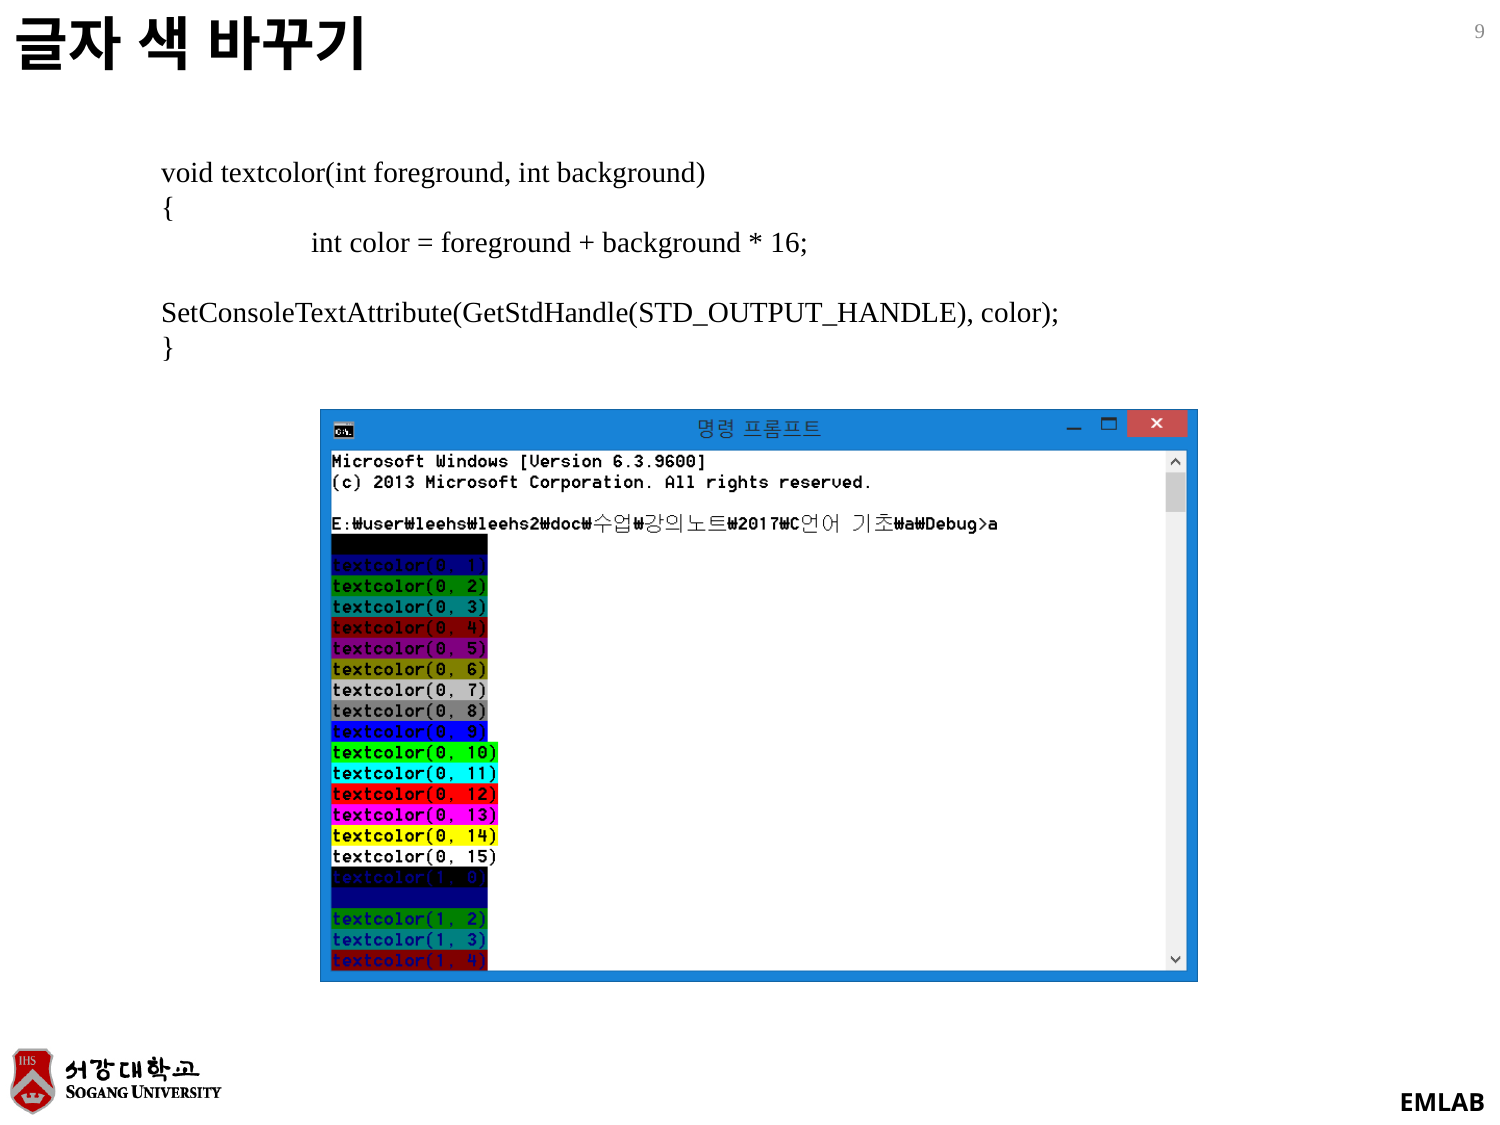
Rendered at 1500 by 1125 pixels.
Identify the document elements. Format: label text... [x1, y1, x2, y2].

slide_number 9 [1455, 0, 1500, 60]
picture [5, 1046, 225, 1117]
text_box void textcolor(int foreground, int background) { int color = foreground + background * 16; SetConsoleTextAttribute(GetStdHandle(STD_OUTPUT_HANDLE), color); } [146, 145, 1128, 371]
picture [320, 408, 1198, 983]
text_box 글자 색 바꾸기 [0, 0, 1455, 85]
